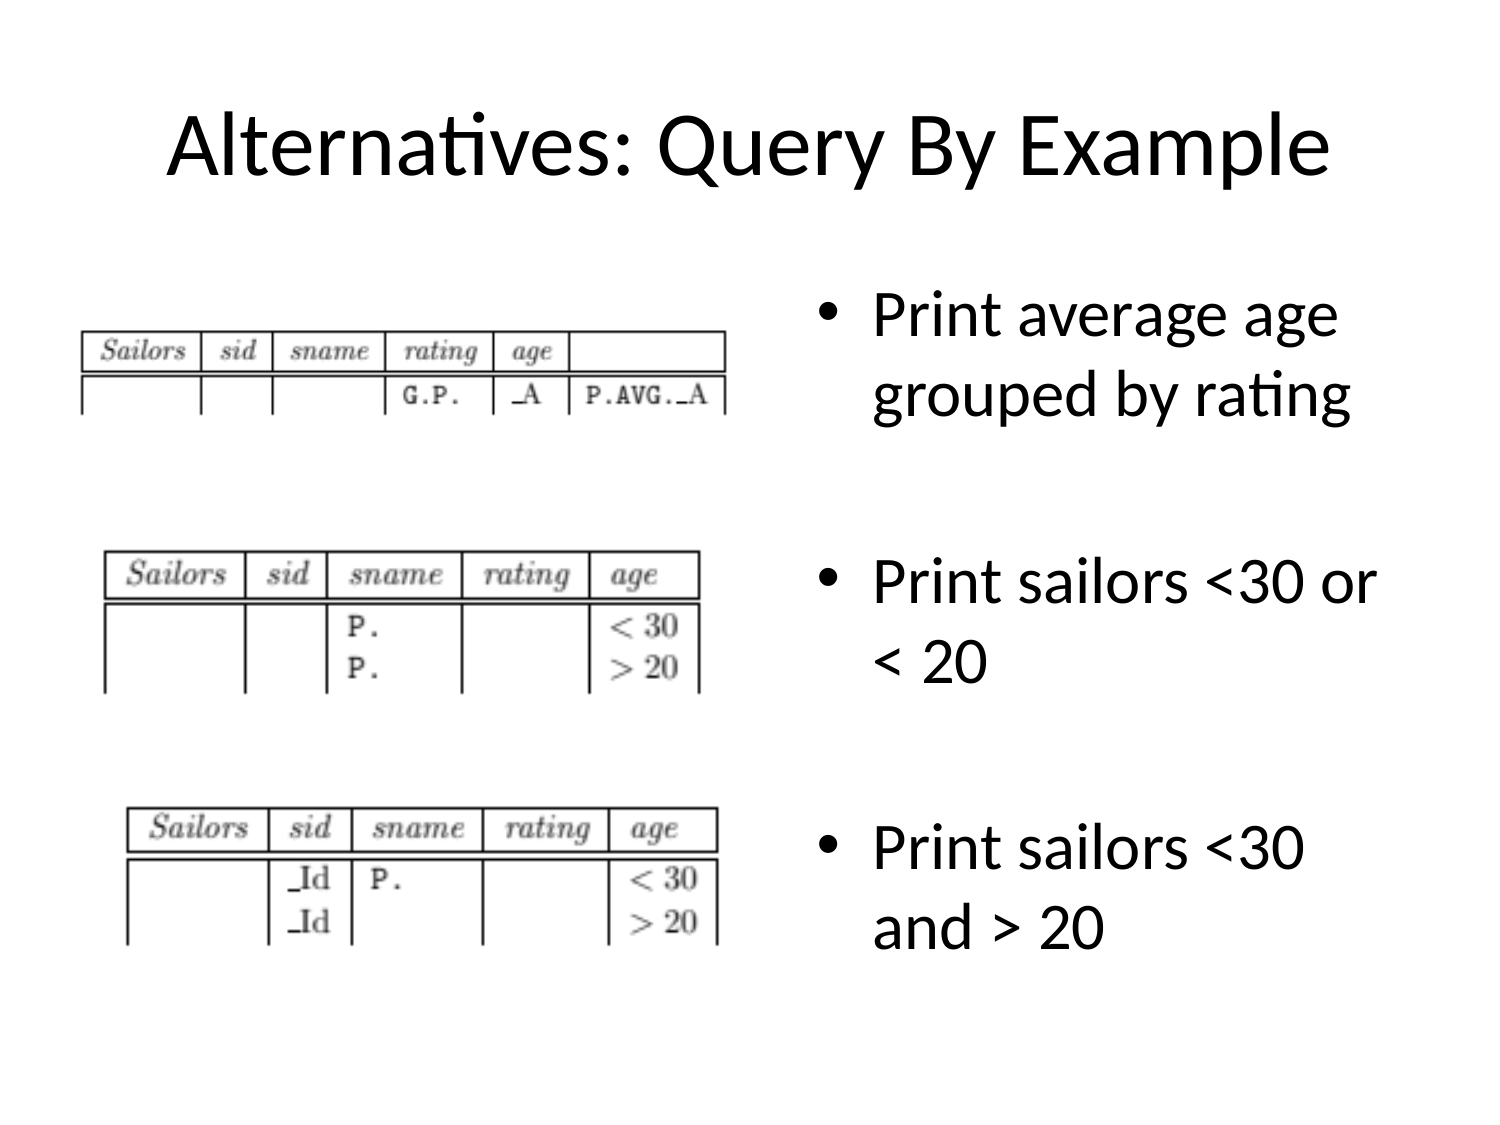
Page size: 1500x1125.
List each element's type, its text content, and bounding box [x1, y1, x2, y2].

picture [97, 777, 753, 972]
list Print average age grouped by rating Print sailors <30 or < 20 Print sailors <30 and > 20 [801, 262, 1425, 1005]
picture [59, 298, 753, 440]
title Alternatives: Query By Example [75, 45, 1425, 233]
picture [97, 520, 714, 713]
